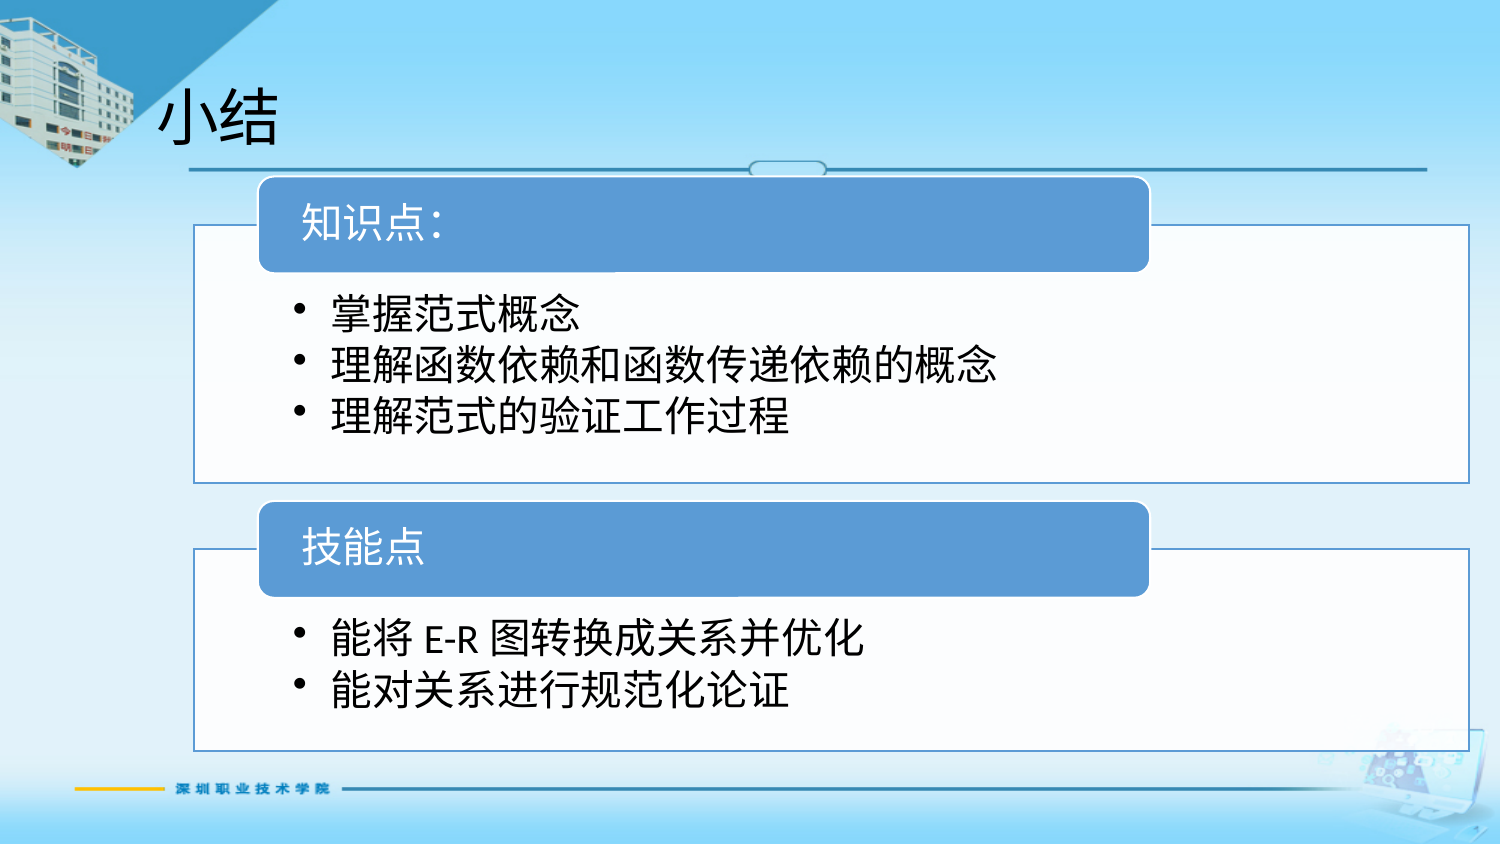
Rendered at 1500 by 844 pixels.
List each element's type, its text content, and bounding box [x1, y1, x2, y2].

title 小结 [141, 67, 1436, 174]
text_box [193, 173, 1469, 755]
picture [0, 0, 1500, 844]
